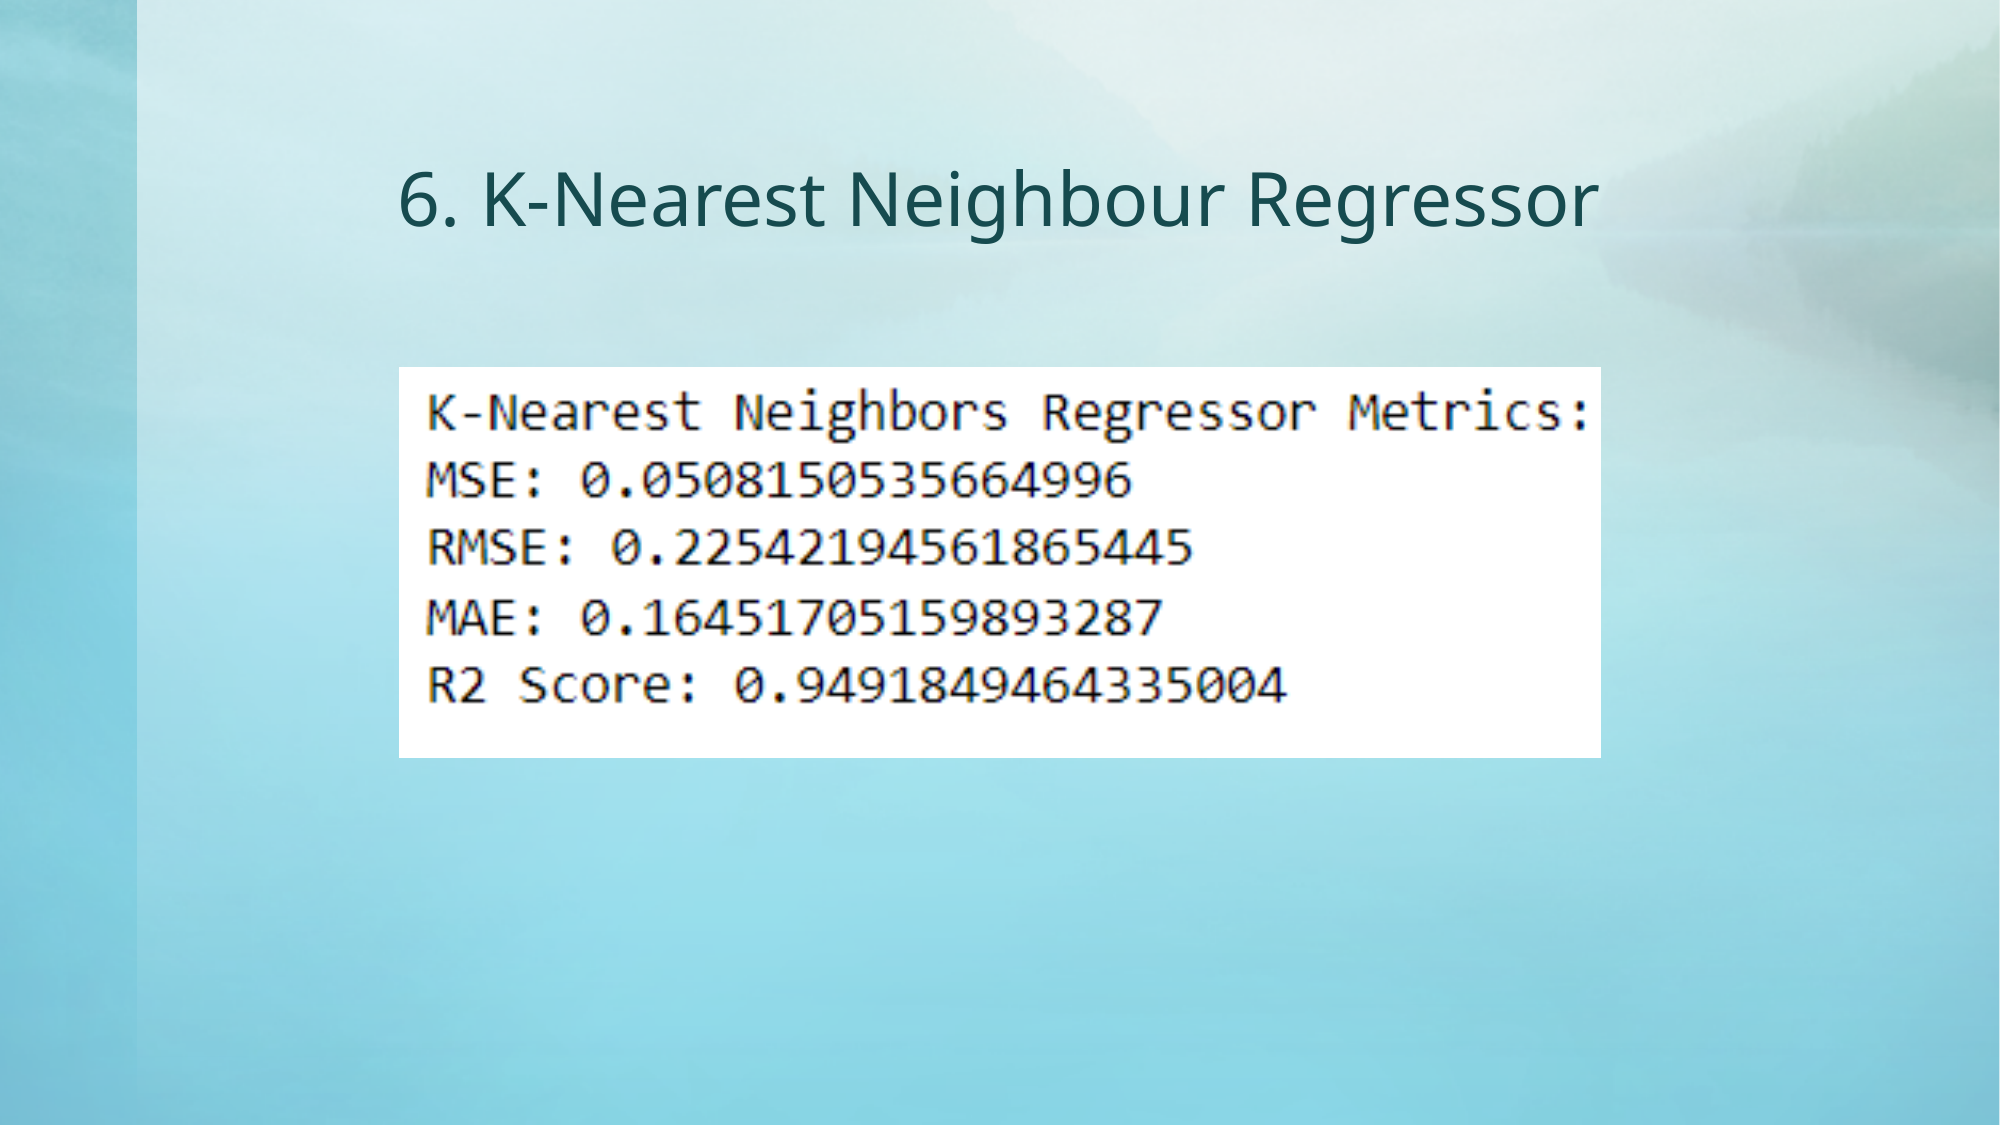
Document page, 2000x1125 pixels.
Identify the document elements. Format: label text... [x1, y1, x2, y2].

title 6. K-Nearest Neighbour Regressor [212, 62, 1788, 250]
picture [399, 367, 1601, 758]
picture [0, 0, 2000, 1125]
